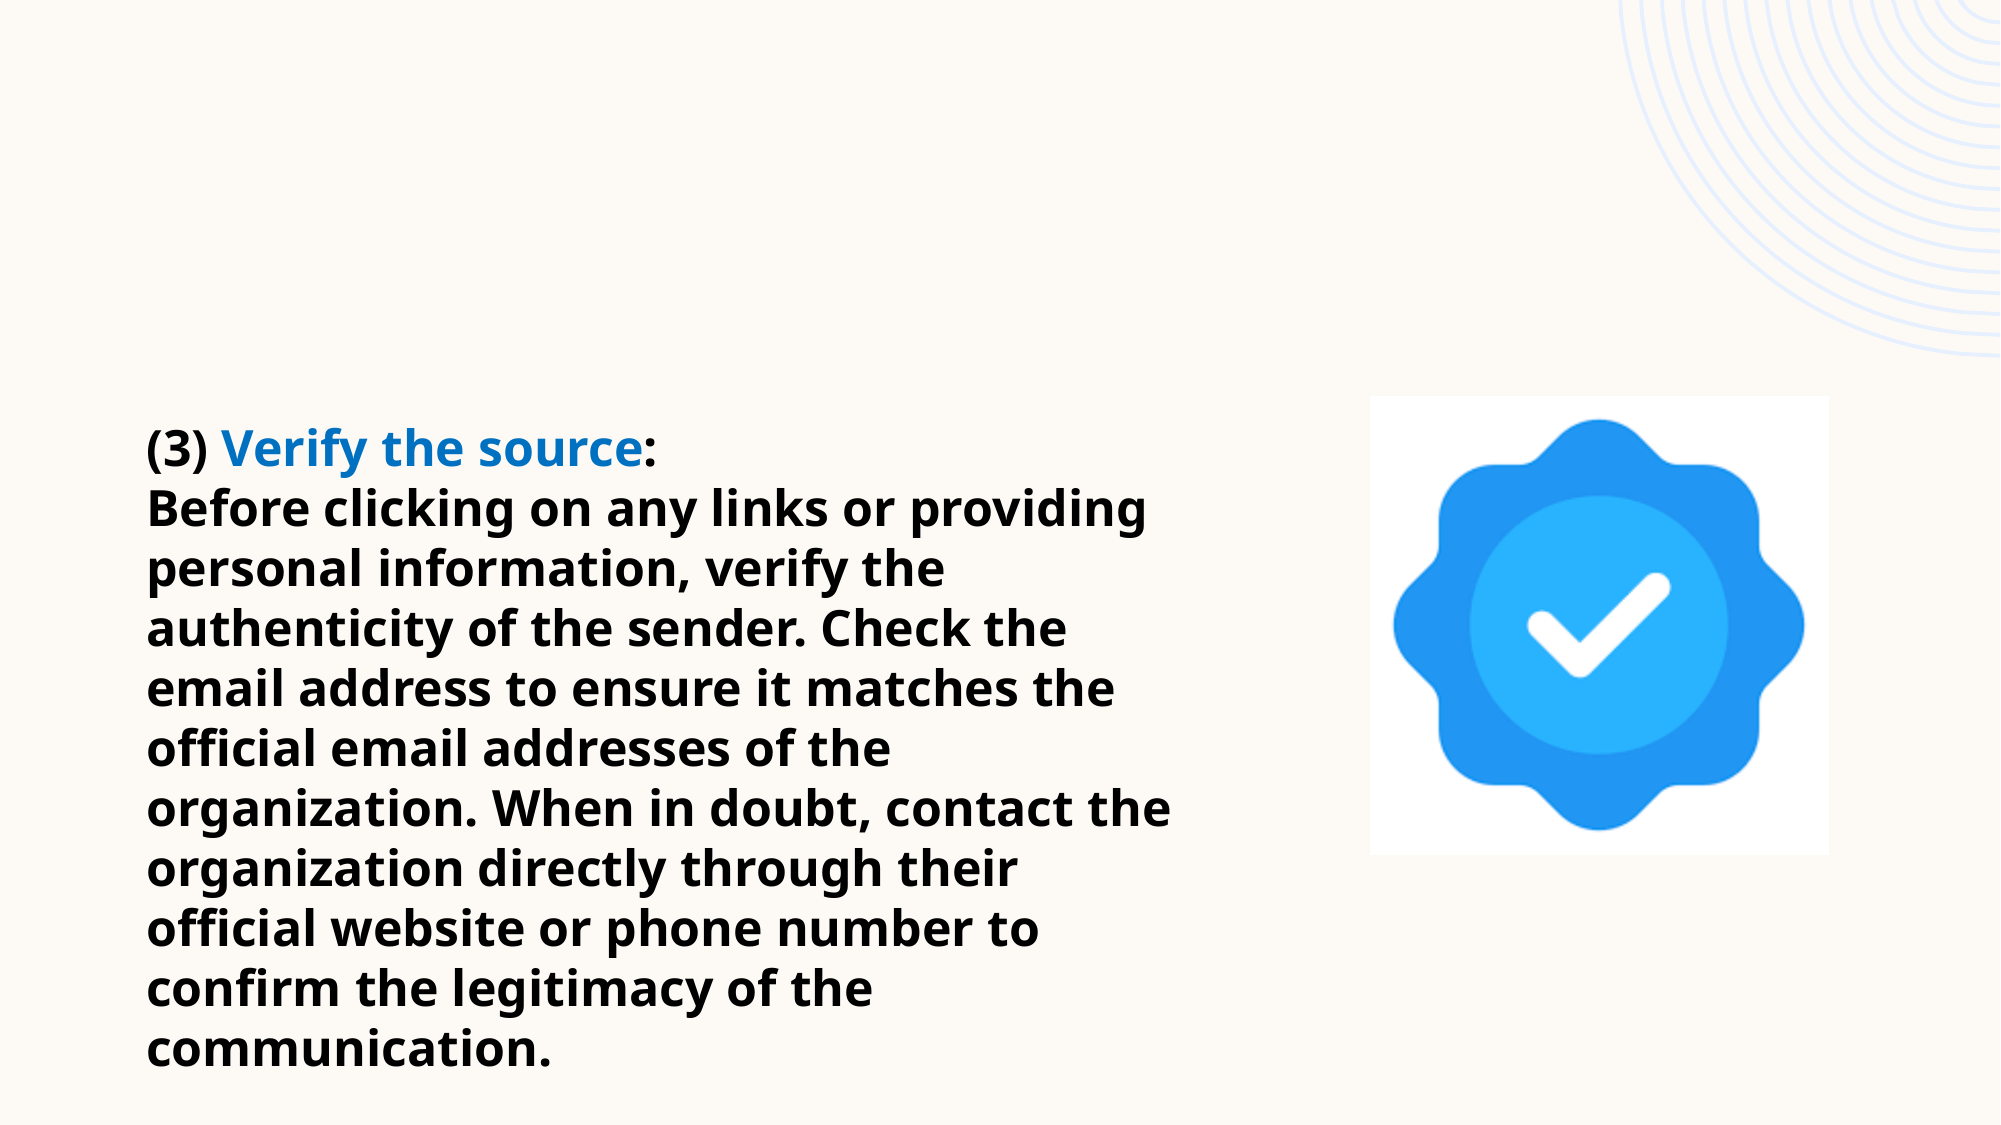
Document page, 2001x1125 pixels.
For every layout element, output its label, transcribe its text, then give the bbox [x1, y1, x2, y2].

text_box (3) Verify the source: Before clicking on any links or providing personal information, verify the authenticity of the sender. Check the email address to ensure it matches the official email addresses of the organization. When in doubt, contact the organization directly through their official website or phone number to confirm the legitimacy of the communication. [131, 258, 1190, 1125]
picture [1370, 396, 1829, 855]
